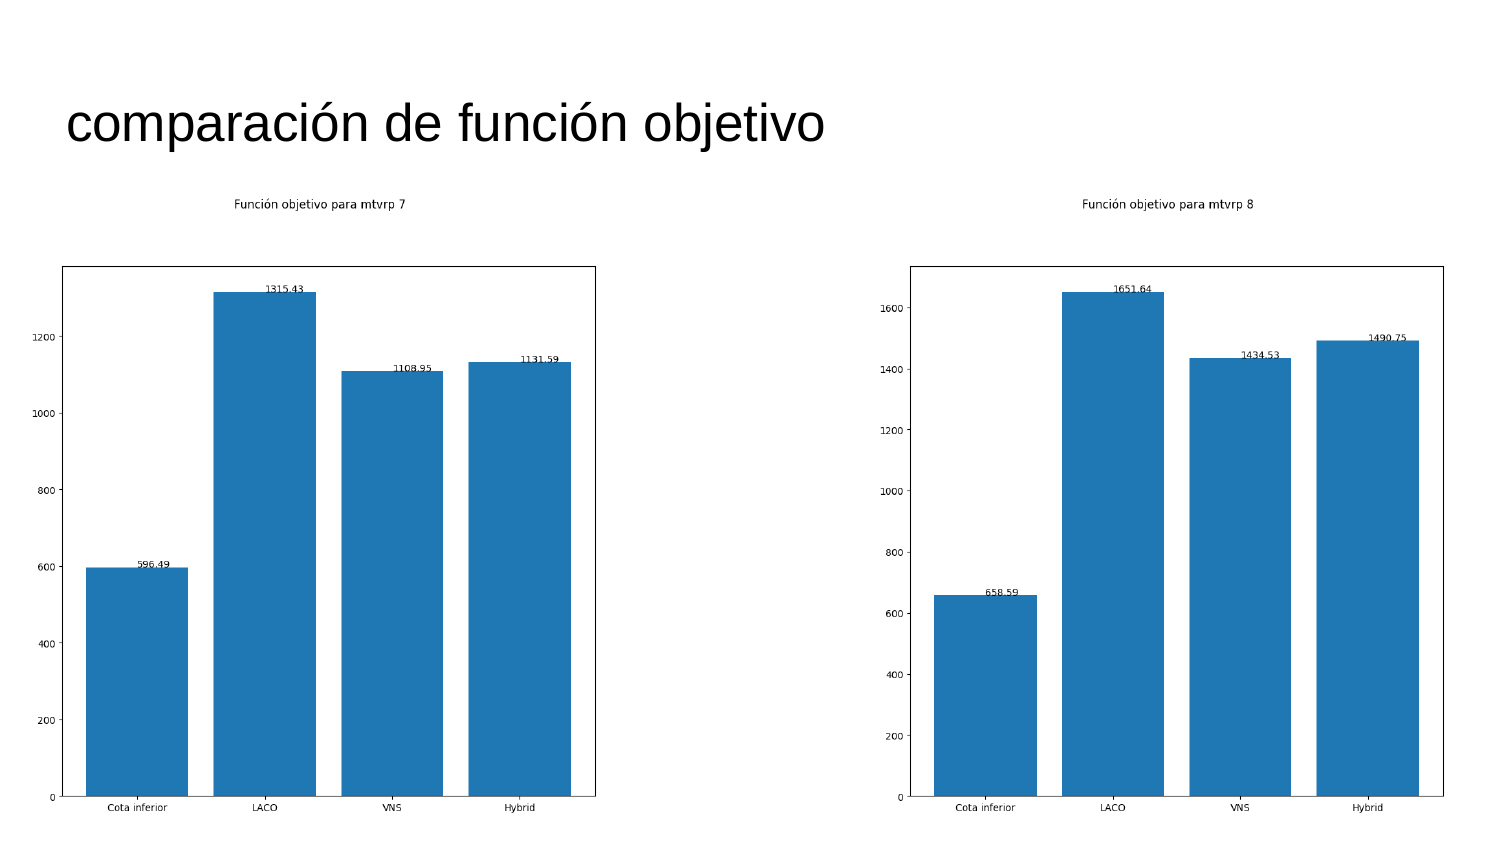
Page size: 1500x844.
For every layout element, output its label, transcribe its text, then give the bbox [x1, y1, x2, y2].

picture [872, 191, 1450, 819]
title comparación de función objetivo [51, 72, 1449, 167]
picture [24, 191, 602, 819]
